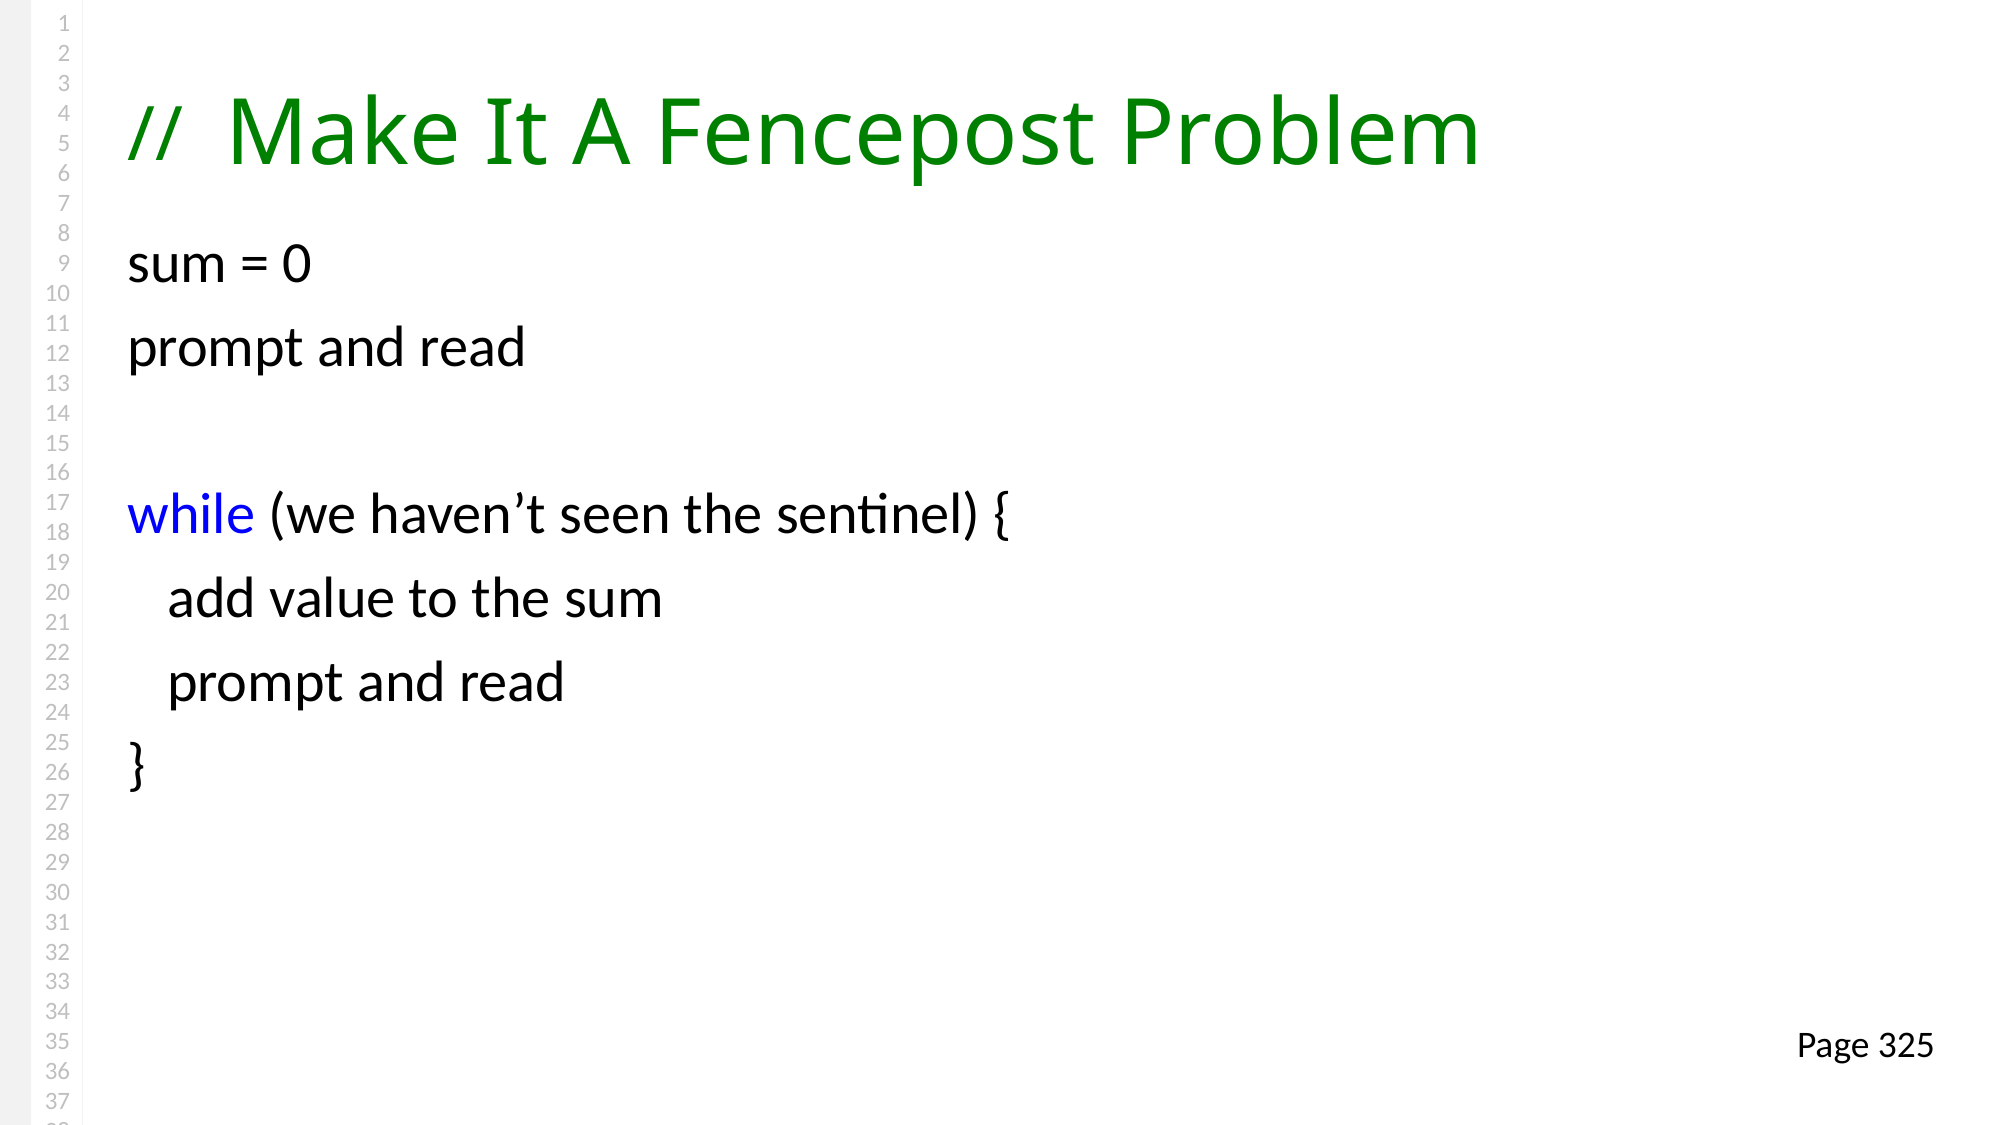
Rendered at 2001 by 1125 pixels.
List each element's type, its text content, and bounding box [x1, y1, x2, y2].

title Make It A Fencepost Problem [210, 59, 1913, 210]
text_box Page 325 [1782, 1012, 1951, 1073]
list sum = 0 prompt and read while (we haven’t seen the sentinel) { add value to the sum prompt and read } [112, 224, 1913, 1013]
